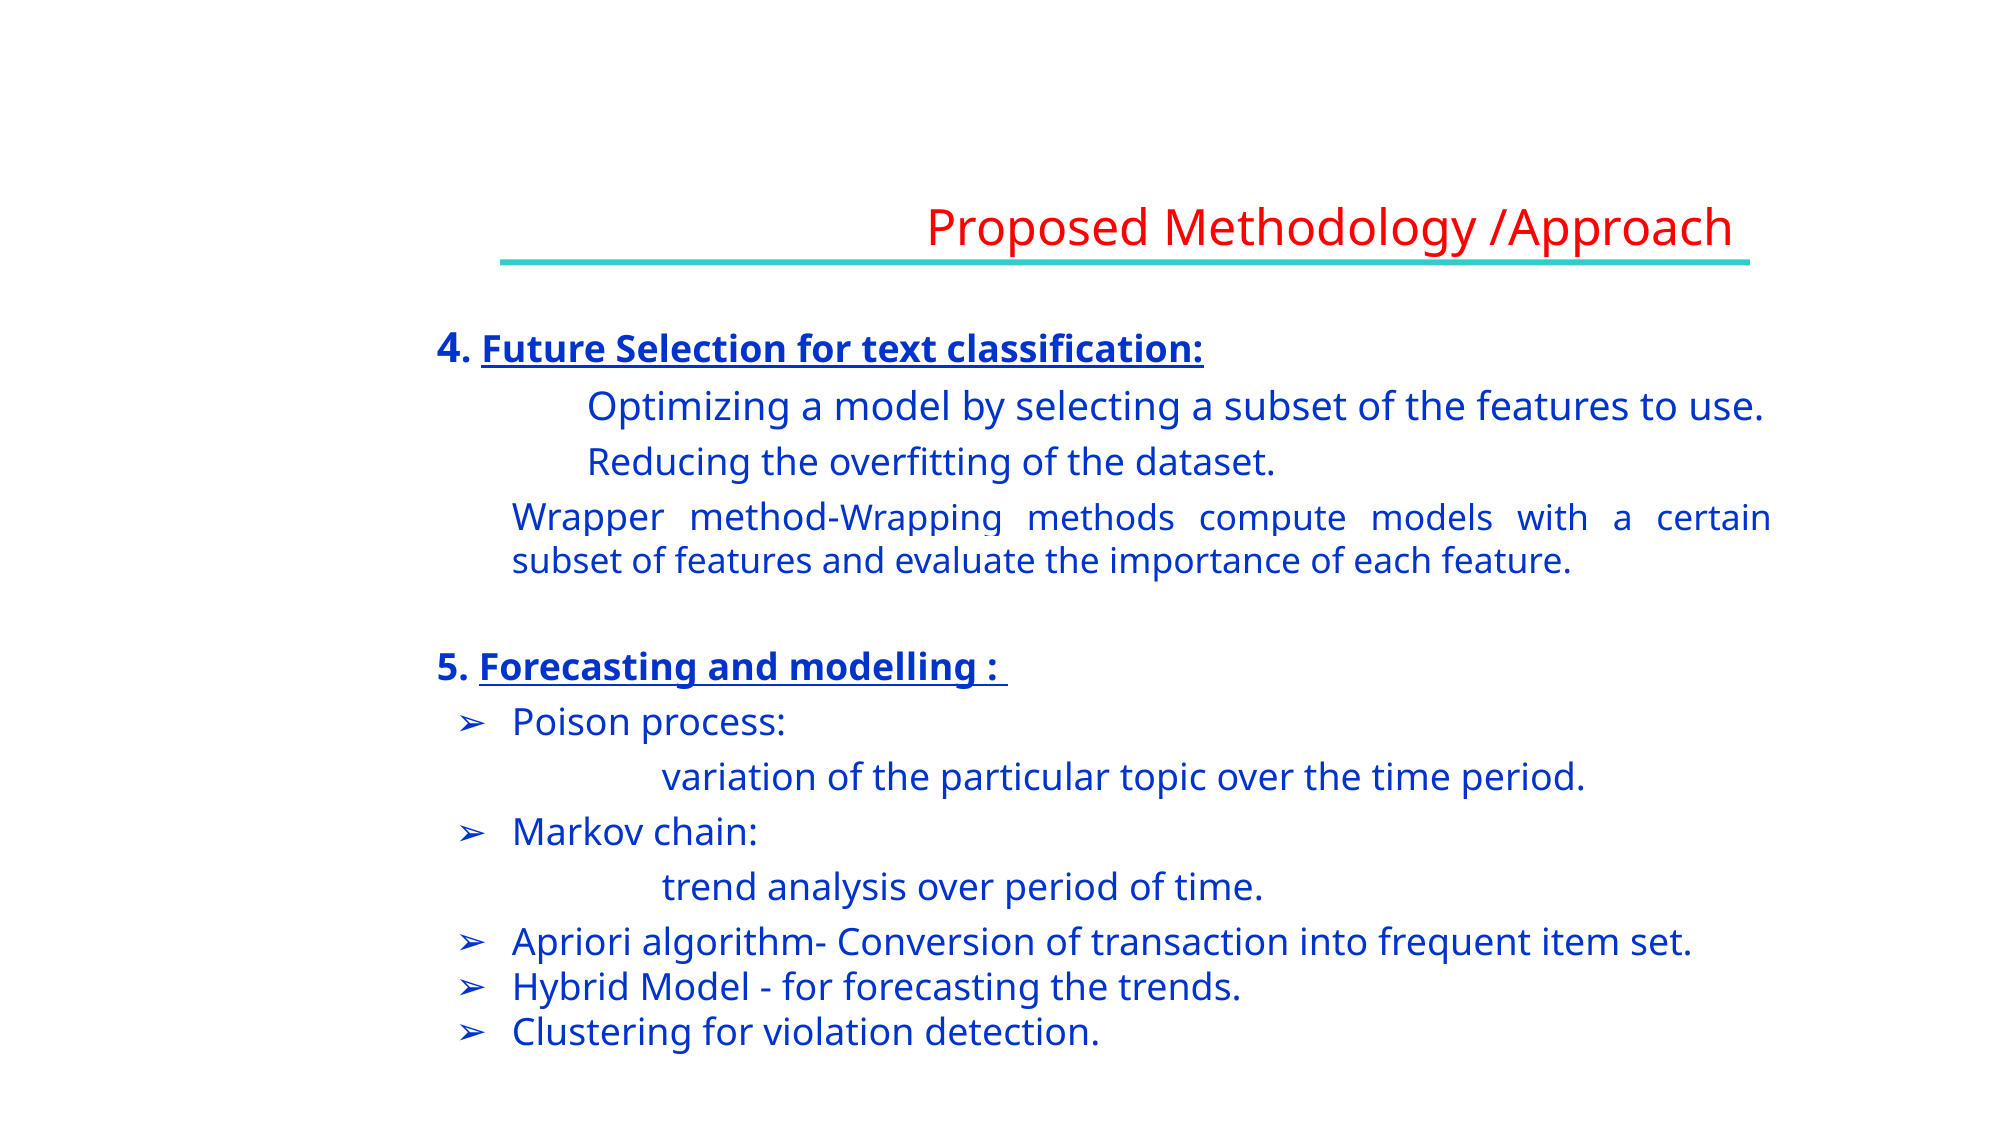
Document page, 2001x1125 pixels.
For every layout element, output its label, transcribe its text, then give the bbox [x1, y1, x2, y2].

text_box 4. Future Selection for text classification: Optimizing a model by selecting a subset of the features to use. Reducing the overfitting of the dataset. Wrapper method-Wrapping methods compute models with a certain subset of features and evaluate the importance of each feature. 5. Forecasting and modelling : Poison process: variation of the particular topic over the time period. Markov chain: trend analysis over period of time. Apriori algorithm- Conversion of transaction into frequent item set. Hybrid Model - for forecasting the trends. Clustering for violation detection. [346, 295, 1788, 1125]
text_box Proposed Methodology /Approach [474, 187, 1750, 264]
